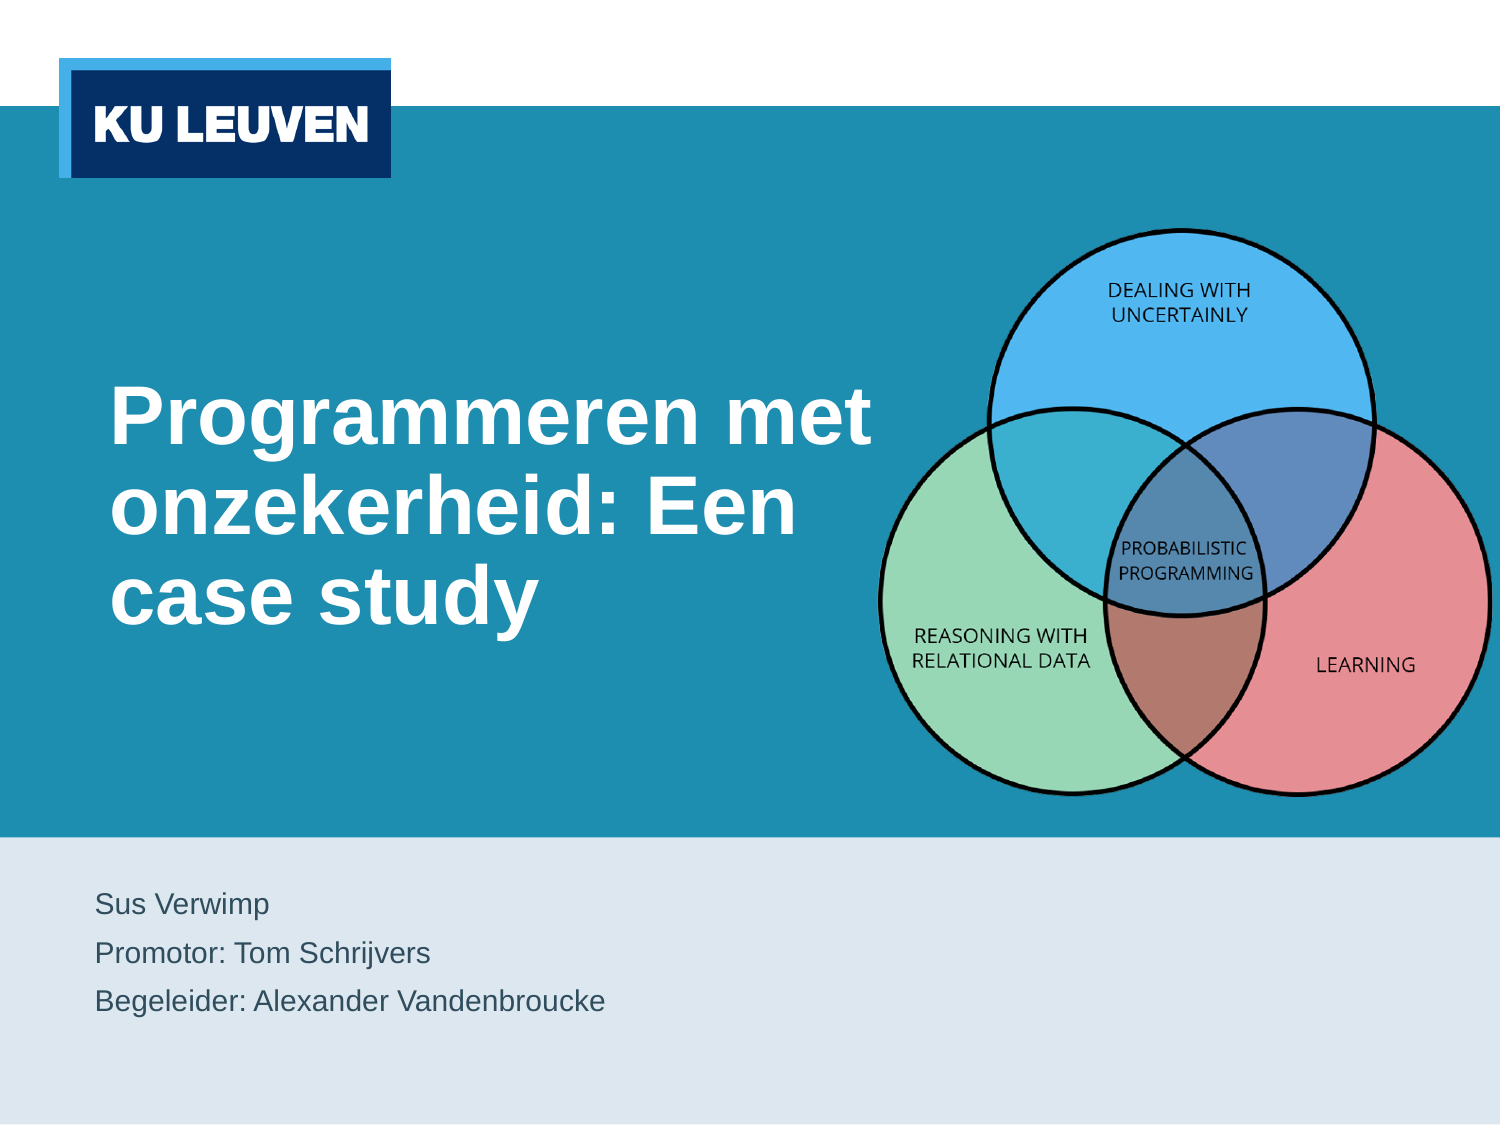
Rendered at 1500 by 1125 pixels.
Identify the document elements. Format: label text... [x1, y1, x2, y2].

picture [857, 161, 1500, 852]
picture [59, 58, 391, 178]
subtitle Sus Verwimp Promotor: Tom Schrijvers Begeleider: Alexander Vandenbroucke [94, 884, 902, 1020]
title Programmeren met onzekerheid: Een case study [94, 177, 857, 838]
